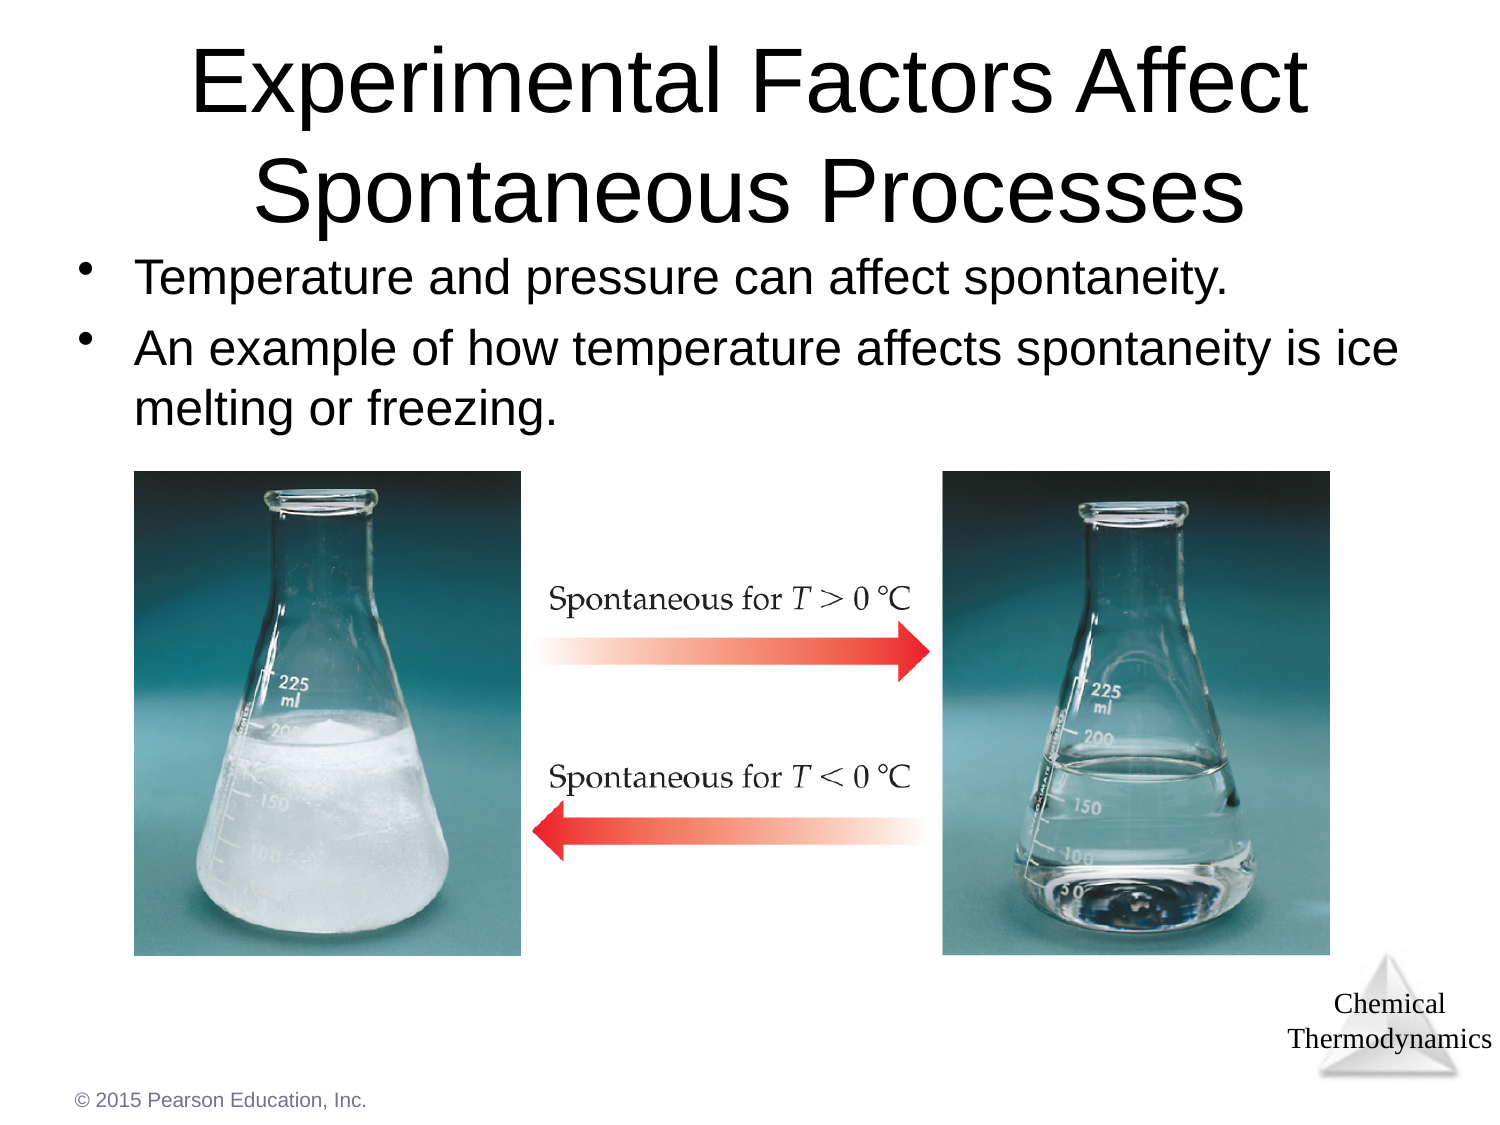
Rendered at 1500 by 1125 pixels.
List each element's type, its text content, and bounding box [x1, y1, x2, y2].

title Experimental Factors Affect Spontaneous Processes [0, 24, 1500, 238]
list Temperature and pressure can affect spontaneity. An example of how temperature affects spontaneity is ice melting or freezing. [62, 237, 1438, 513]
picture [124, 462, 1500, 1125]
